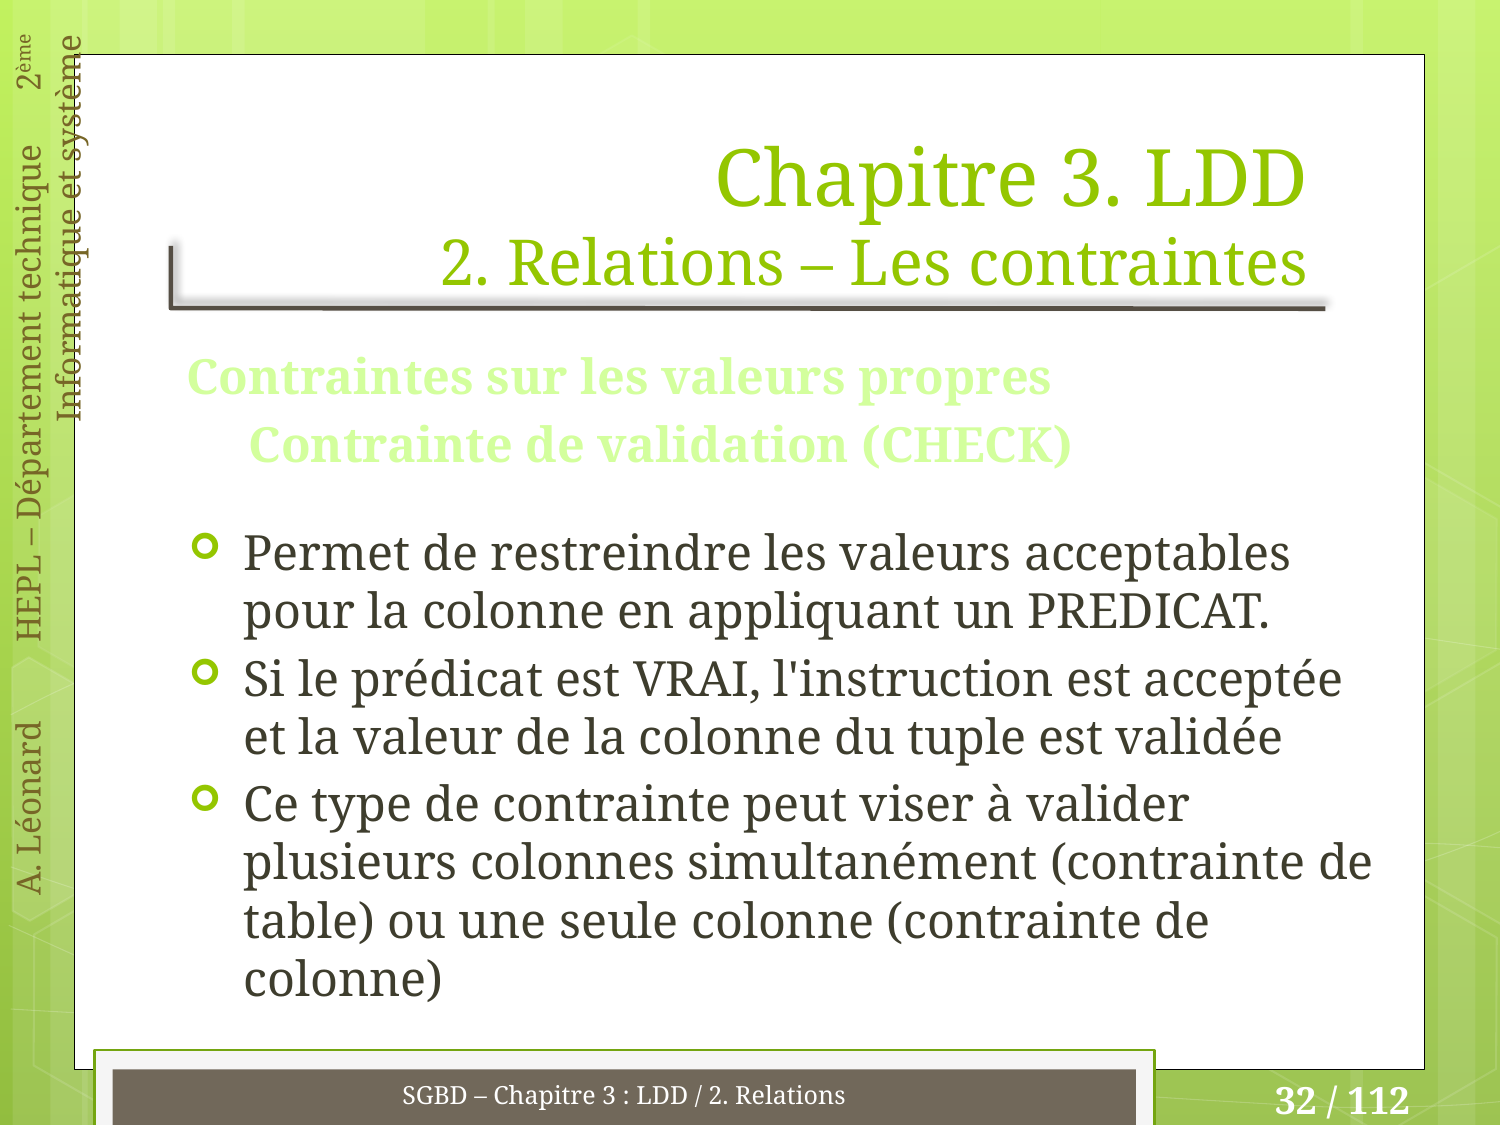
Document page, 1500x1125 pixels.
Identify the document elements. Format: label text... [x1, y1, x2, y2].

list Contraintes sur les valeurs propres Contrainte de validation (CHECK) Permet de restreindre les valeurs acceptables pour la colonne en appliquant un PREDICAT. Si le prédicat est VRAI, l'instruction est acceptée et la valeur de la colonne du tuple est validée Ce type de contrainte peut viser à valider plusieurs colonnes simultanément (contrainte de table) ou une seule colonne (contrainte de colonne) [171, 336, 1397, 1016]
title Chapitre 3. LDD 2. Relations – Les contraintes [171, 118, 1324, 306]
footer SGBD – Chapitre 3 : LDD / 2. Relations [112, 1067, 1136, 1125]
